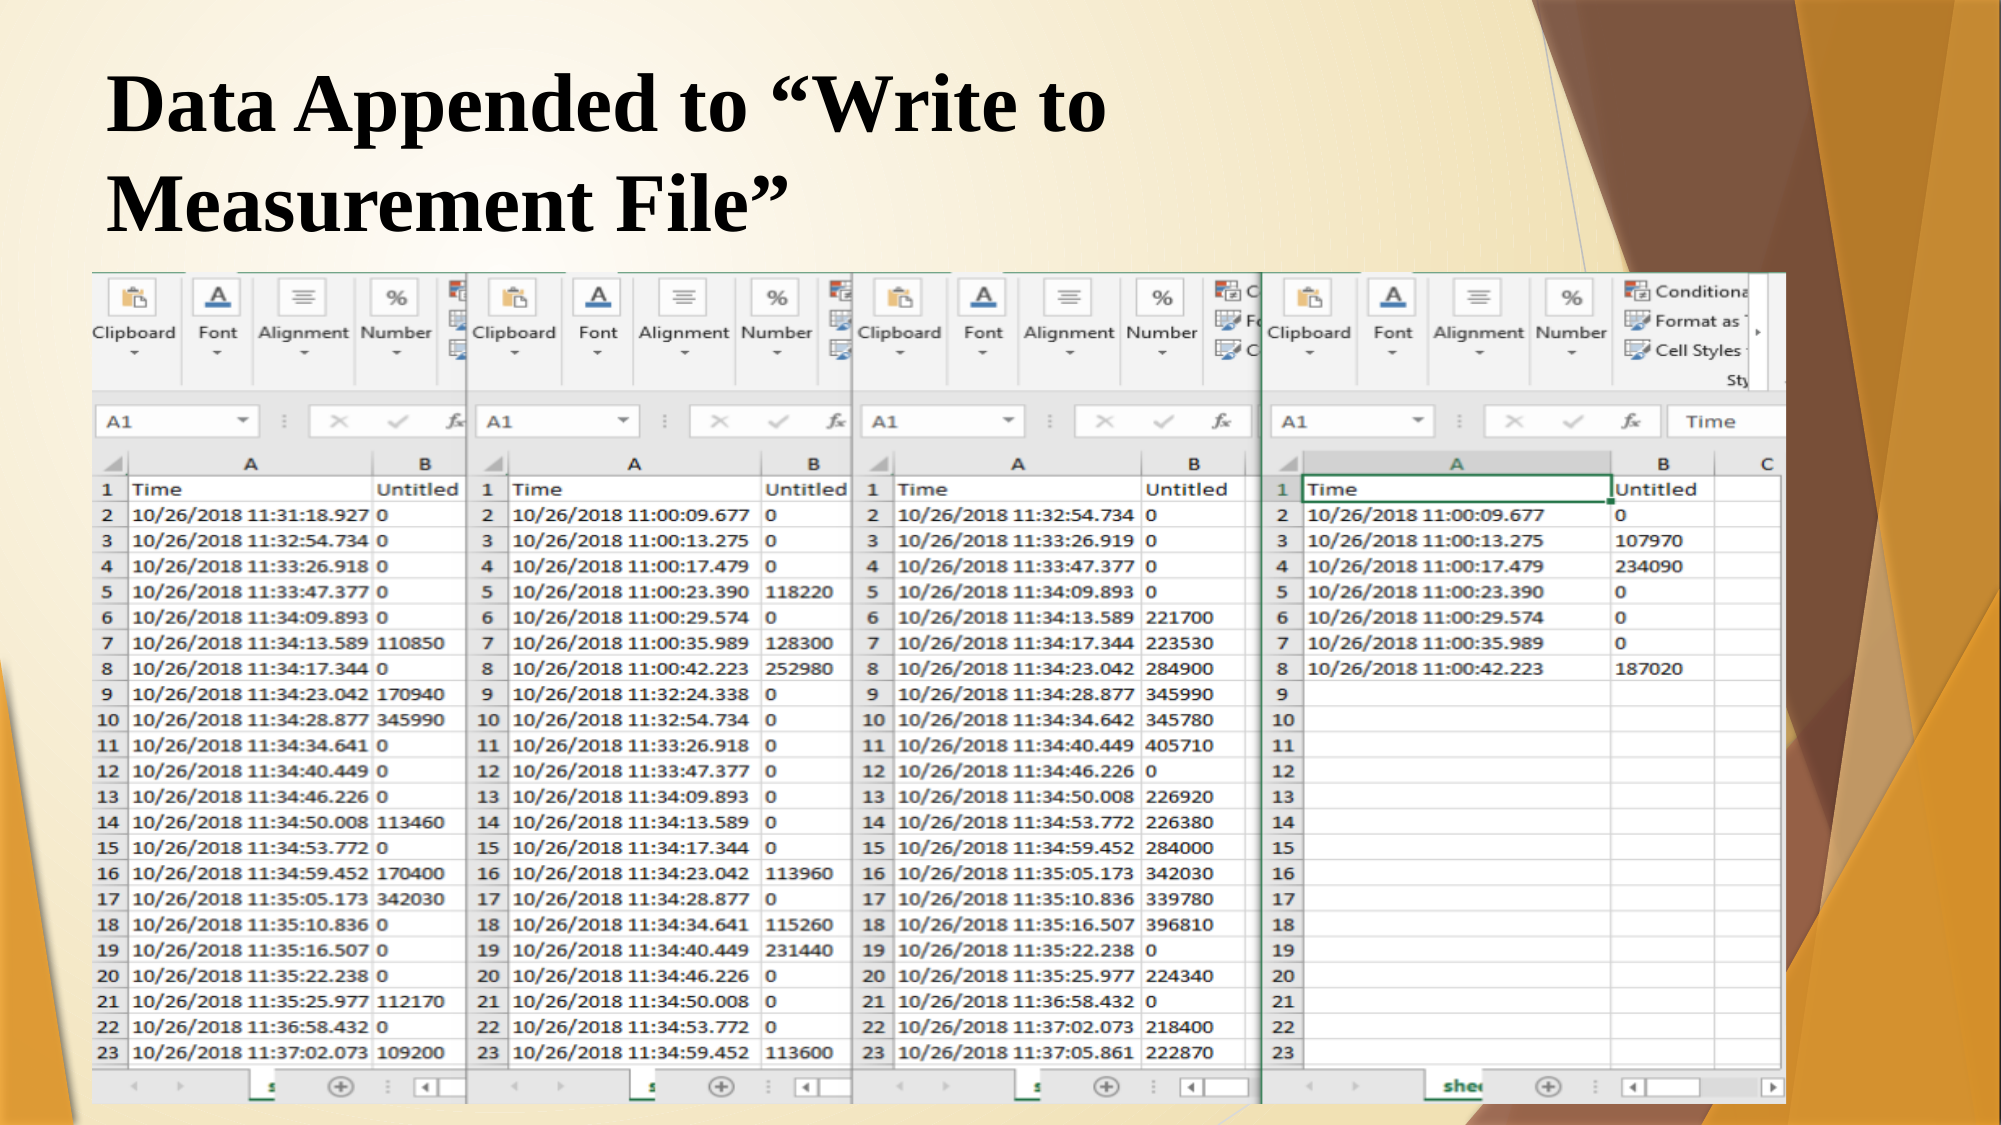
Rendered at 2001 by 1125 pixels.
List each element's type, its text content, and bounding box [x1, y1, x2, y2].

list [90, 271, 1787, 1105]
title Data Appended to “Write to Measurement File” [91, 40, 1502, 258]
